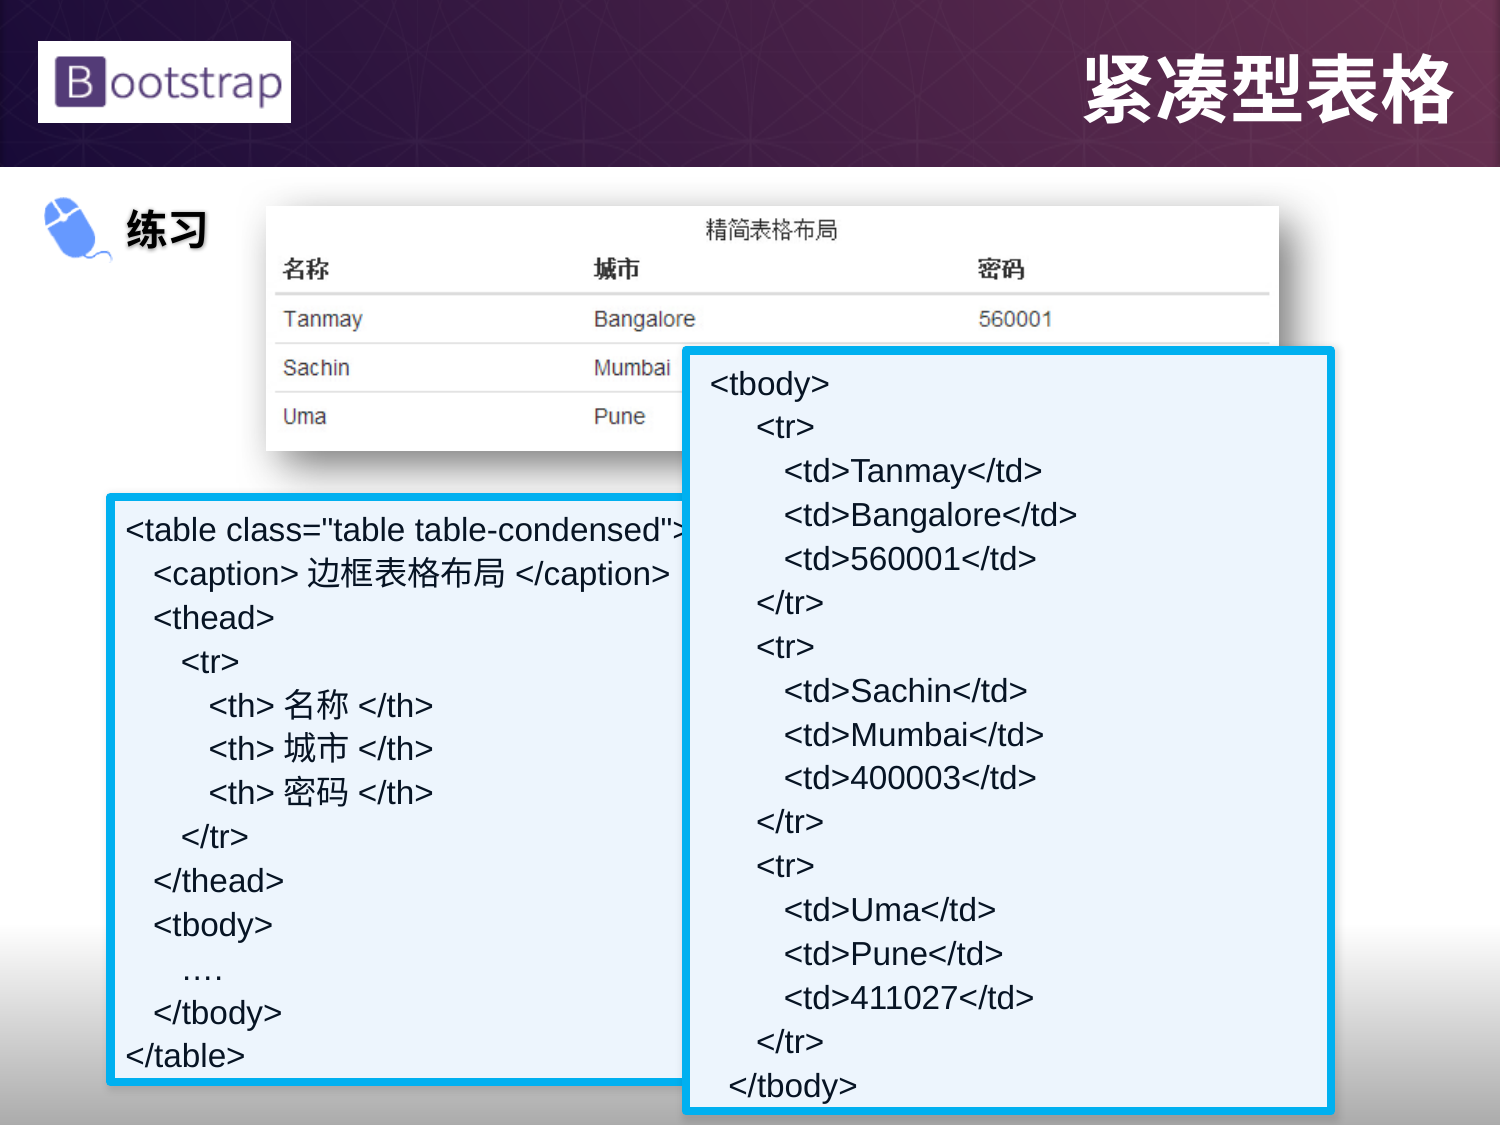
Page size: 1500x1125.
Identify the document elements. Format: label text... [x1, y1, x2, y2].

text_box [44, 195, 226, 264]
picture [0, 0, 1500, 167]
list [266, 206, 1280, 451]
text_box <table class="table table-condensed"> <caption>边框表格布局</caption> <thead> <tr> <th>名称</th> <th>城市</th> <th>密码</th> </tr> </thead> <tbody> …. </tbody> </table> [110, 496, 683, 1083]
text_box <tbody> <tr> <td>Tanmay</td> <td>Bangalore</td> <td>560001</td> </tr> <tr> <td>Sachin</td> <td>Mumbai</td> <td>400003</td> </tr> <tr> <td>Uma</td> <td>Pune</td> <td>411027</td> </tr> </tbody> [685, 350, 1331, 1112]
title 紧凑型表格 [120, 13, 1471, 162]
